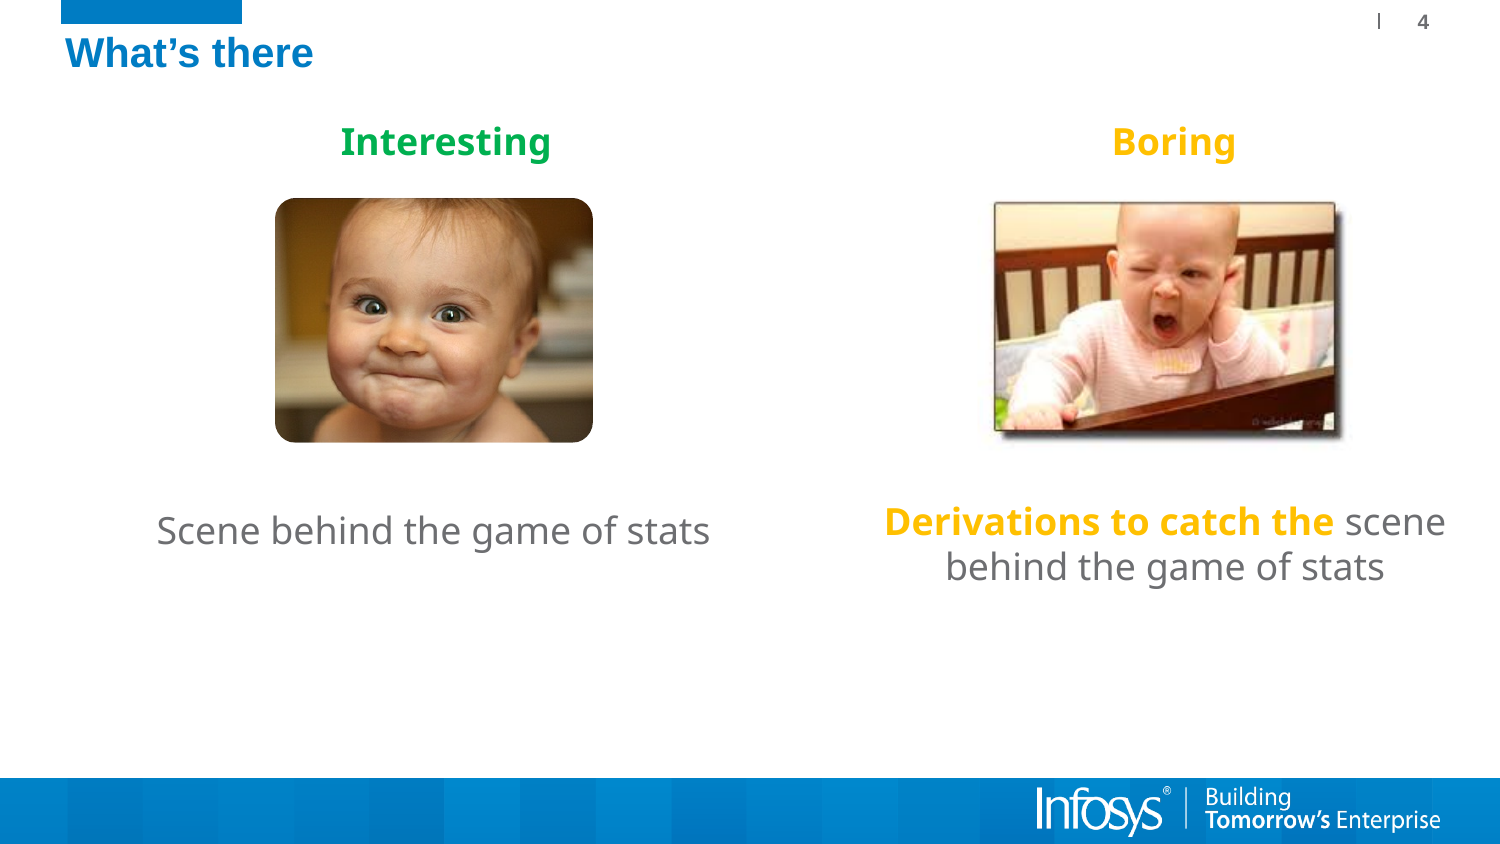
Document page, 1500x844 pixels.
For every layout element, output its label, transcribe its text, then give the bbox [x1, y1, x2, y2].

slide_number 4 [1407, 5, 1440, 37]
title What’s there [50, 23, 1463, 85]
picture [977, 199, 1353, 463]
text_box Boring [1096, 110, 1252, 171]
text_box Interesting [326, 110, 567, 171]
picture [0, 768, 1500, 844]
text_box Scene behind the game of stats [141, 499, 726, 560]
text_box Derivations to catch the scene behind the game of stats [846, 490, 1484, 596]
picture [1429, 819, 1439, 825]
picture [274, 197, 594, 444]
